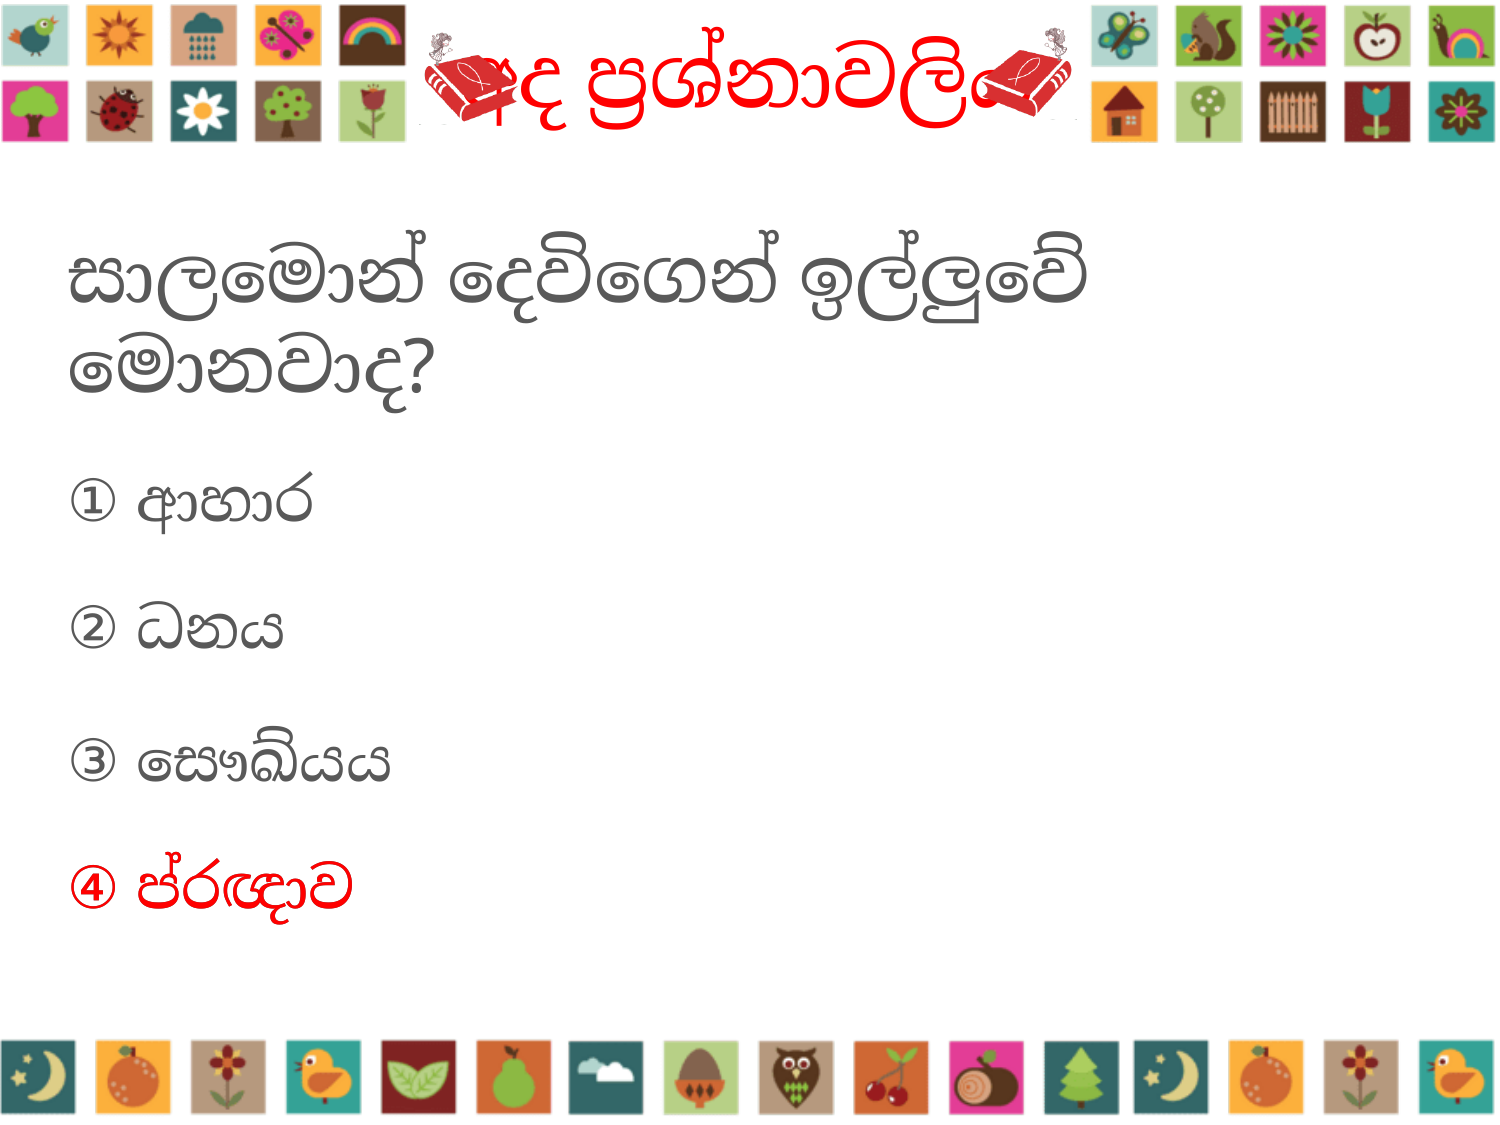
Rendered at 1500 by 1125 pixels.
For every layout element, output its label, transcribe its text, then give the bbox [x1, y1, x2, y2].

text_box ③ සෞඛ්යය [53, 716, 1483, 801]
picture [950, 3, 1500, 150]
picture [0, 3, 550, 150]
text_box ② ධනය [53, 582, 1436, 668]
text_box සාලමොන් දෙවිගෙන් ඉල්ලුවේ මොනවාද? [53, 219, 1436, 415]
text_box ④ ප්රඥාව [53, 842, 1483, 928]
text_box ① ආහාර [53, 456, 1436, 541]
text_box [0, 1028, 1500, 1118]
text_box අද ප්‍රශ්නාවලිය [547, 16, 1078, 131]
